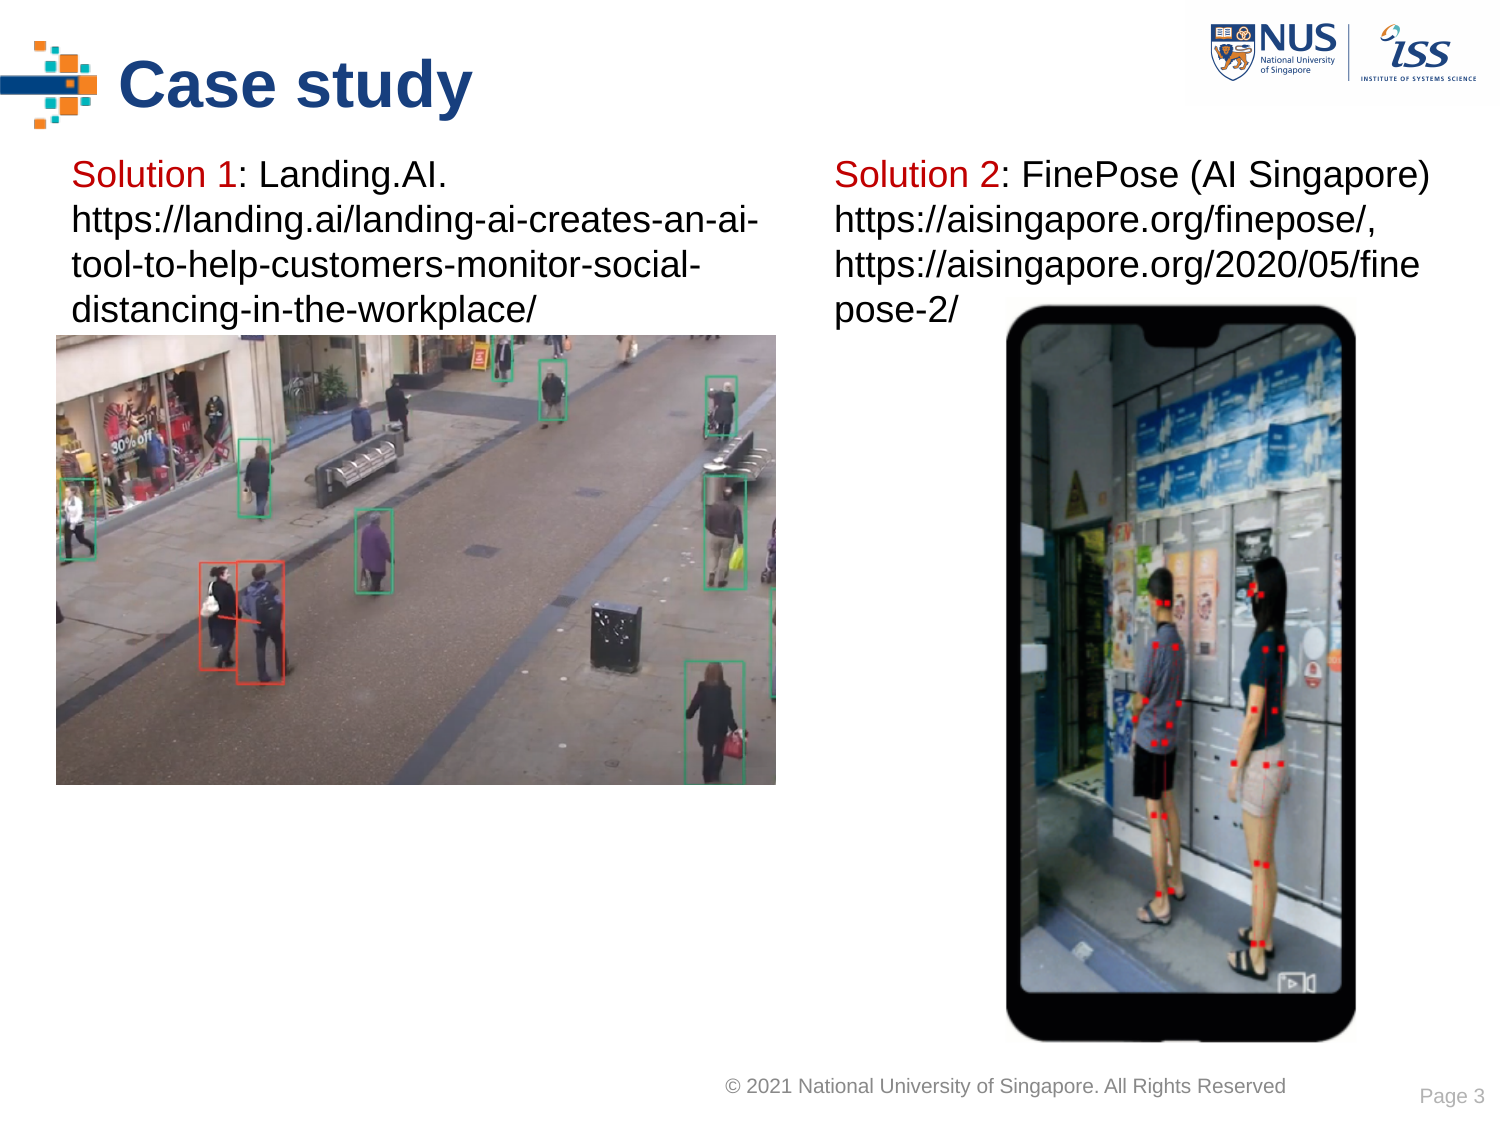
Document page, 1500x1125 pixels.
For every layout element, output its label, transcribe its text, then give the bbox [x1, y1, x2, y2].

text_box Solution 2: FinePose (AI Singapore) https://aisingapore.org/finepose/, https://aisingapore.org/2020/05/finepose-2/ [819, 142, 1451, 337]
picture [1185, 0, 1500, 106]
title Case study [103, 41, 1186, 131]
text_box Solution 1: Landing.AI. https://landing.ai/landing-ai-creates-an-ai-tool-to-help-customers-monitor-social-distancing-in-the-workplace/ [56, 142, 815, 337]
slide_number Page 3 [1312, 1065, 1500, 1125]
picture [994, 297, 1378, 1066]
picture [0, 41, 97, 131]
picture [56, 334, 776, 785]
